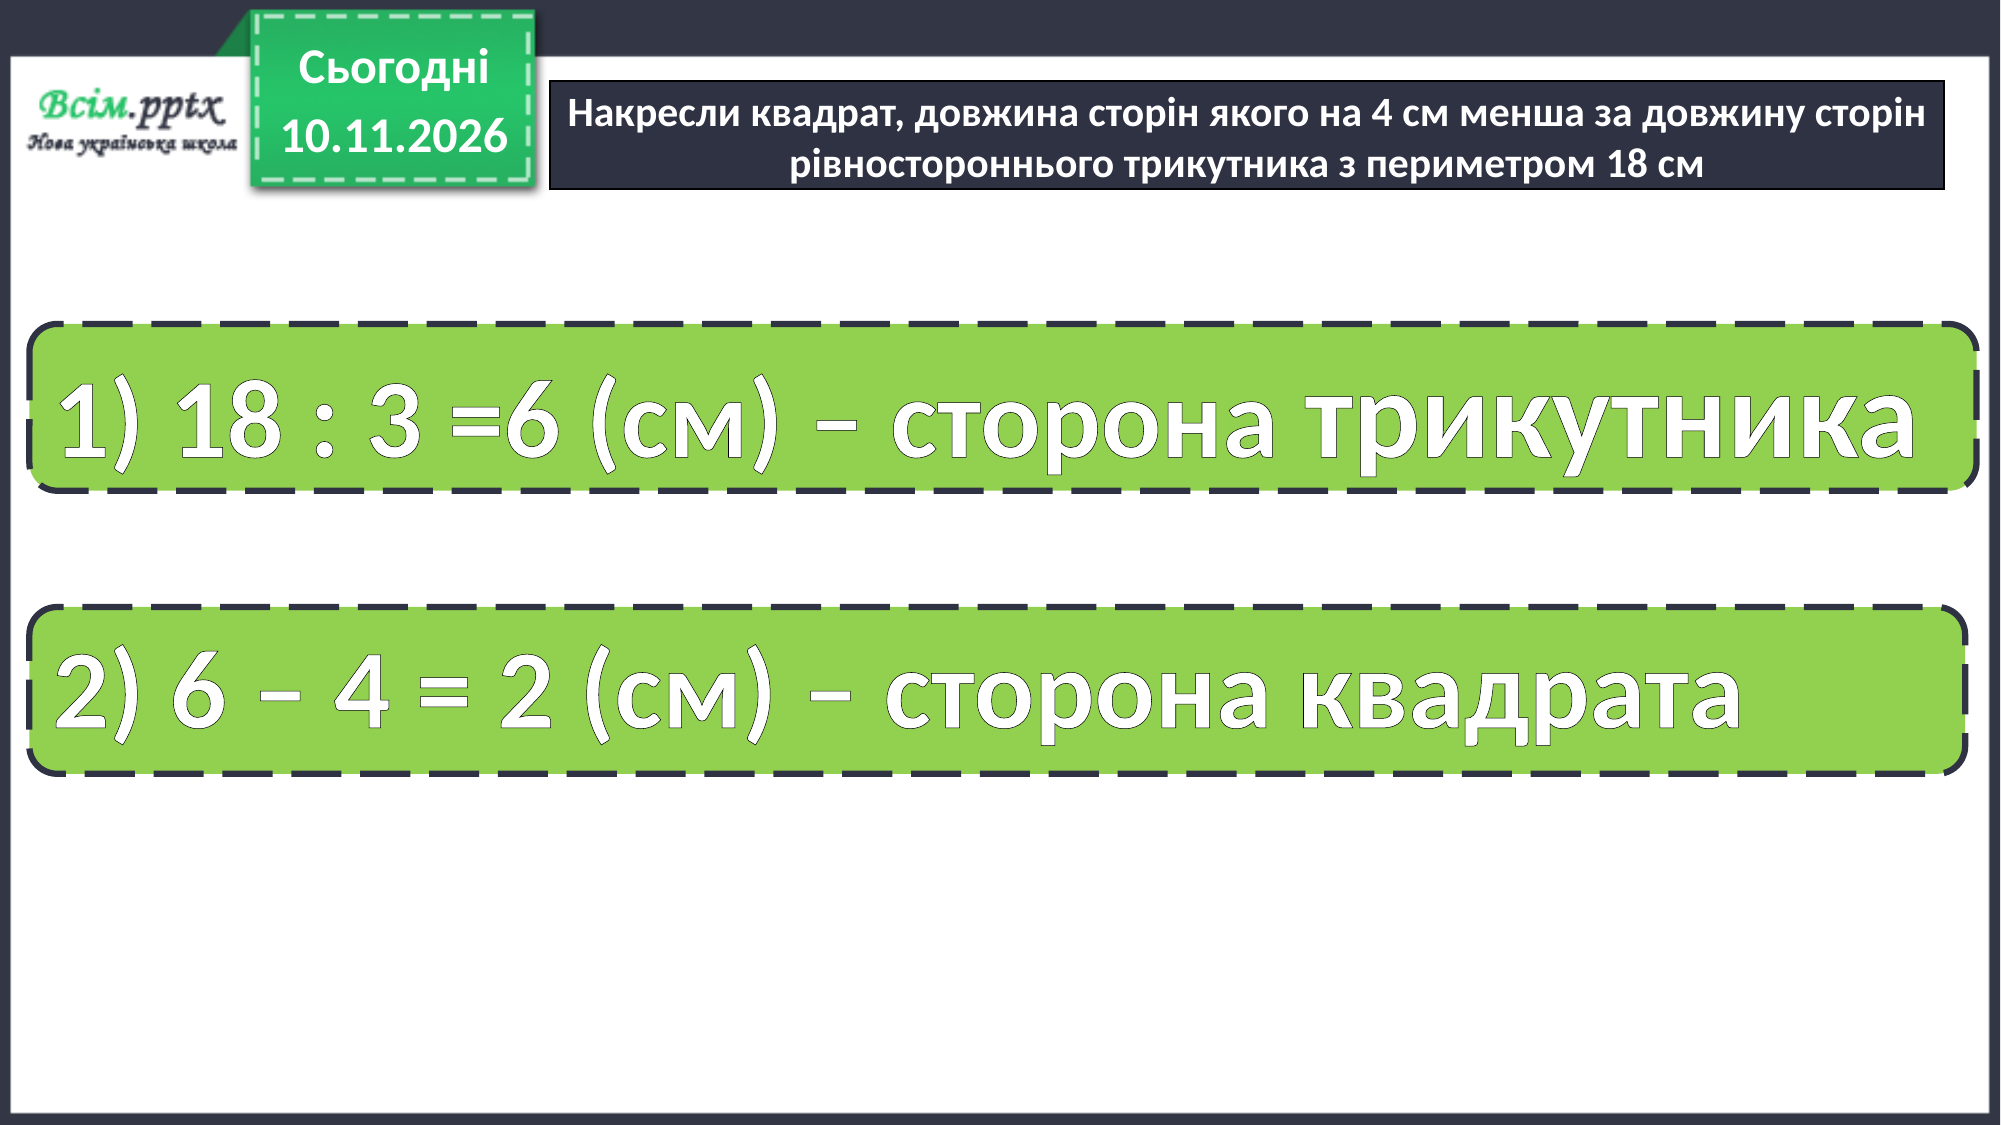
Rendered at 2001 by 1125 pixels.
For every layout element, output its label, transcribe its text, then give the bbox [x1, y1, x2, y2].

text_box 19.03.2022 [263, 101, 524, 164]
picture [0, 0, 2001, 1125]
text_box Сьогодні [284, 26, 535, 101]
text_box 2) 6 – 4 = 2 (см) – сторона квадрата [28, 605, 1967, 775]
text_box 1) 18 : 3 =6 (см) – сторона трикутника [28, 322, 1978, 492]
text_box Накресли квадрат, довжина сторін якого на 4 см менша за довжину сторін рівностороннього трикутника з периметром 18 см [549, 80, 1945, 190]
